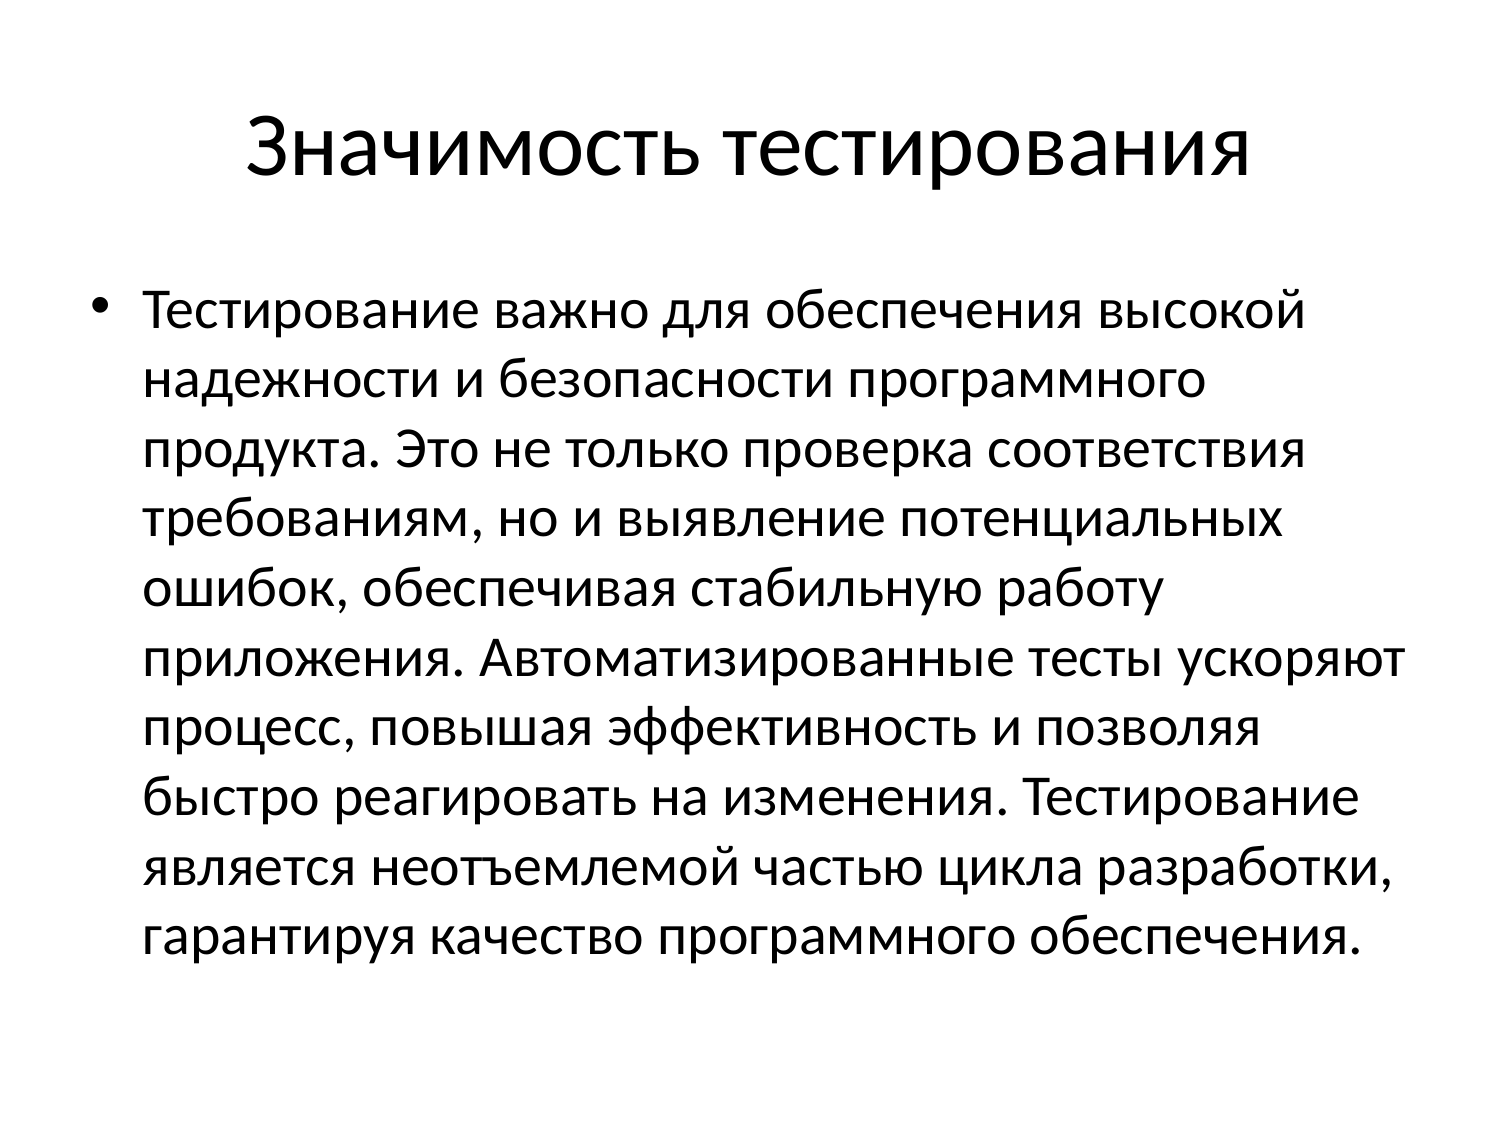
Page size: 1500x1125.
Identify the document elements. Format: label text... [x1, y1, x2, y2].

list Тестирование важно для обеспечения высокой надежности и безопасности программного продукта. Это не только проверка соответствия требованиям, но и выявление потенциальных ошибок, обеспечивая стабильную работу приложения. Автоматизированные тесты ускоряют процесс, повышая эффективность и позволяя быстро реагировать на изменения. Тестирование является неотъемлемой частью цикла разработки, гарантируя качество программного обеспечения. [75, 262, 1425, 1005]
title Значимость тестирования [75, 45, 1425, 233]
